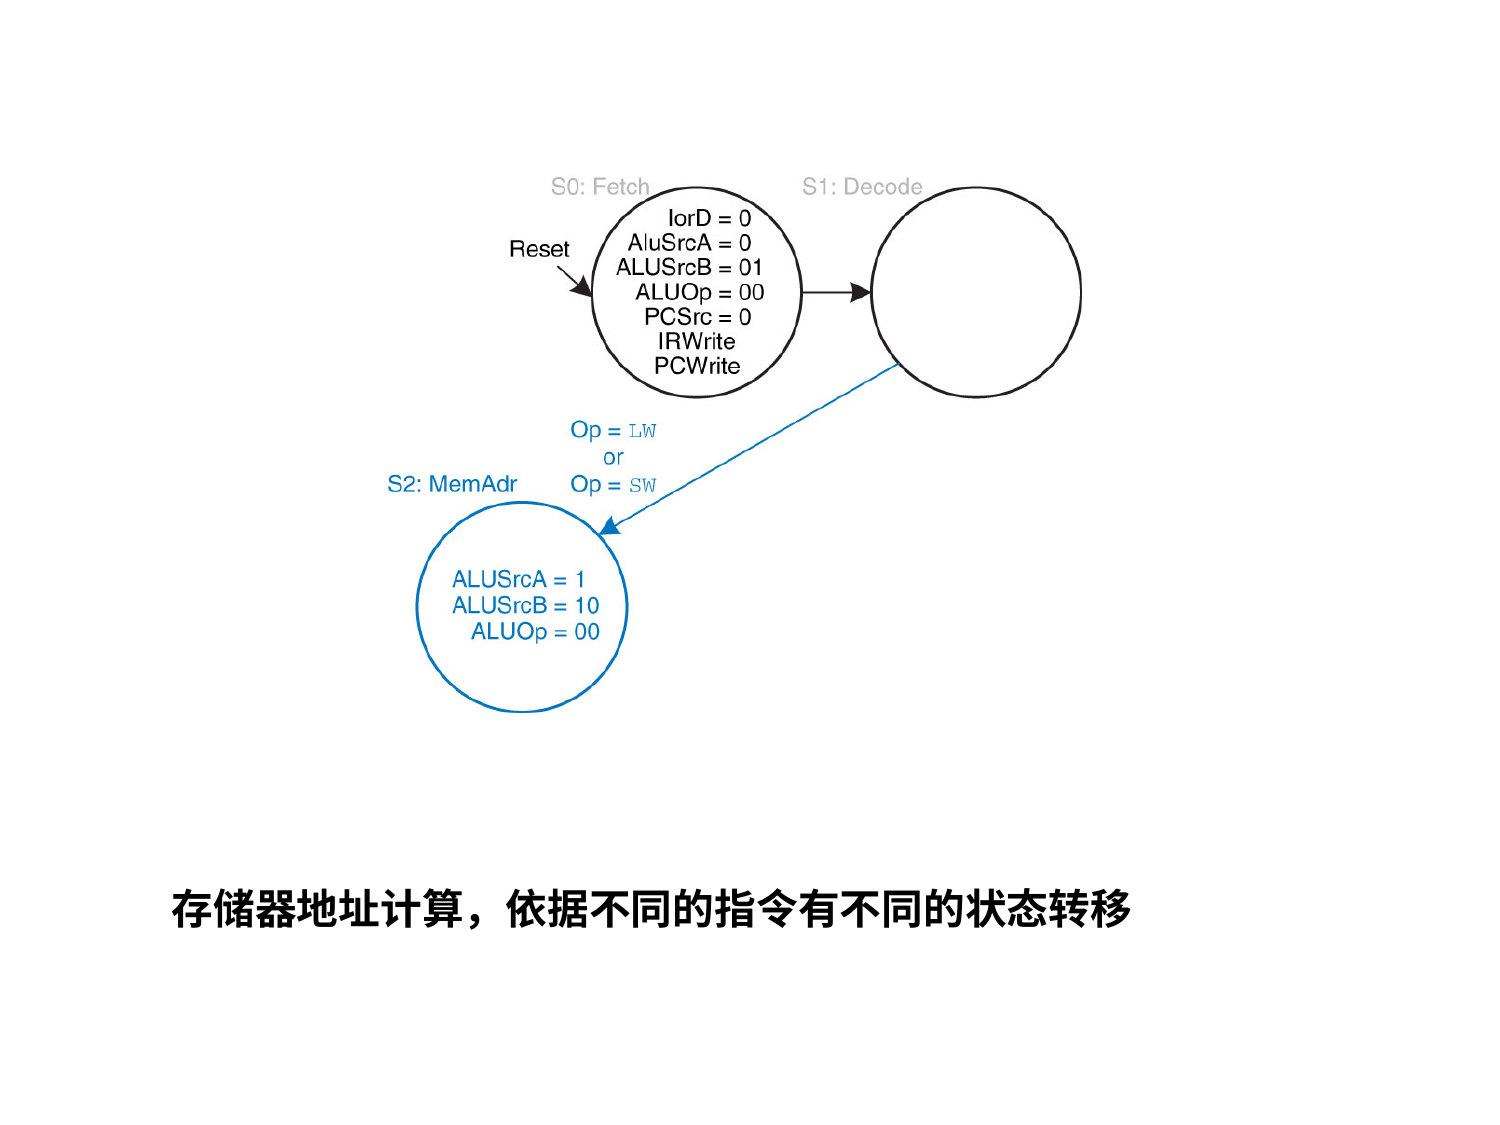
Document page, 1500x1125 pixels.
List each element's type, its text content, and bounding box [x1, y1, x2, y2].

picture [387, 174, 1082, 713]
text_box 存储器地址计算，依据不同的指令有不同的状态转移 [156, 875, 1147, 940]
